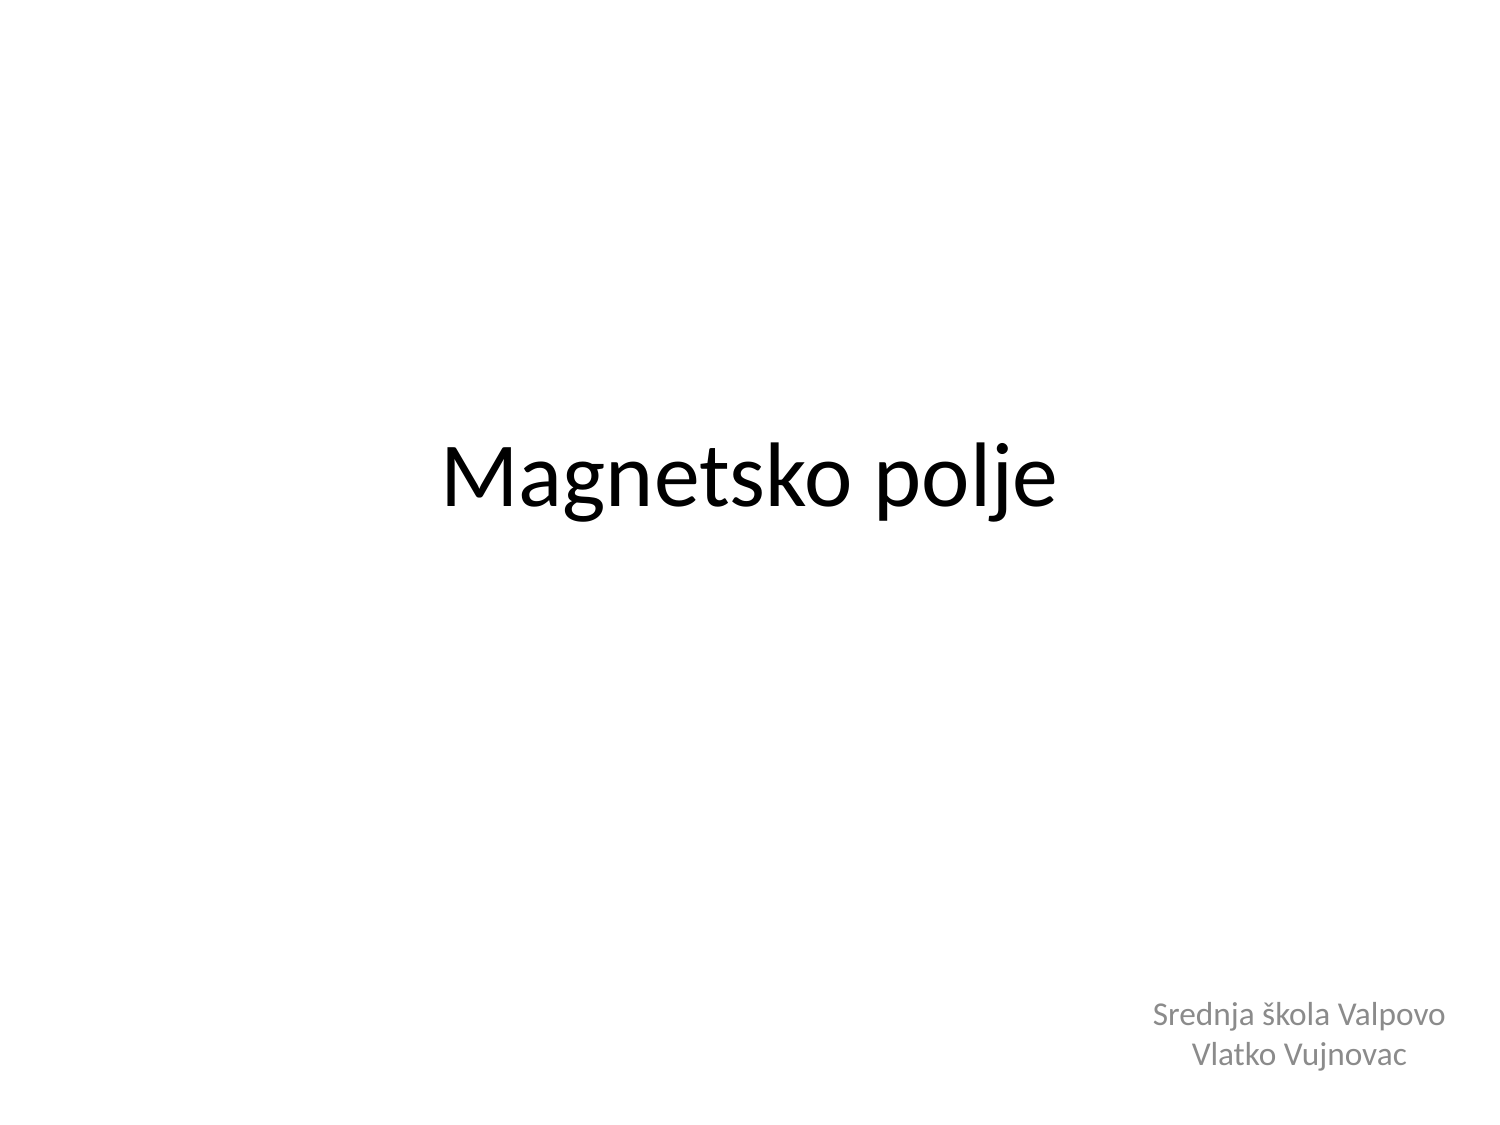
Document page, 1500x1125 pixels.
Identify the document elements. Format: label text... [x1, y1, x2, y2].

subtitle Srednja škola Valpovo Vlatko Vujnovac [1136, 984, 1463, 1086]
title Magnetsko polje [112, 349, 1388, 591]
